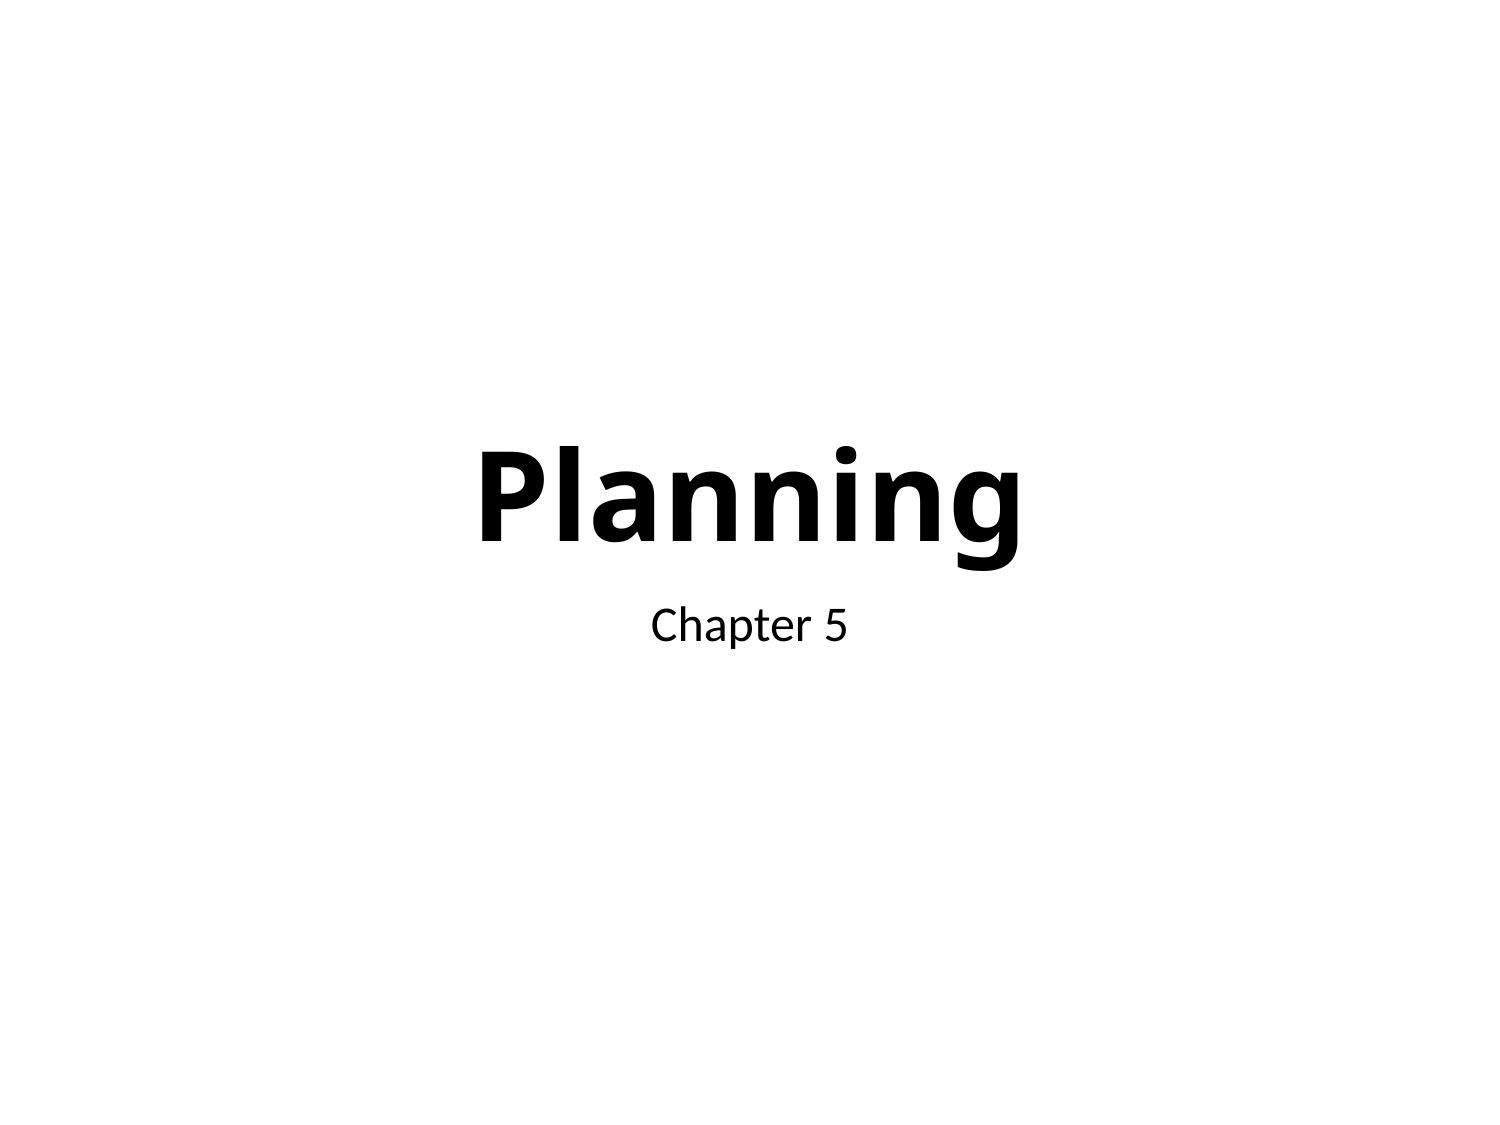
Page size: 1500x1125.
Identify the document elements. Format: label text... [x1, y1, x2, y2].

subtitle Chapter 5 [187, 590, 1313, 863]
title Planning [112, 184, 1388, 576]
